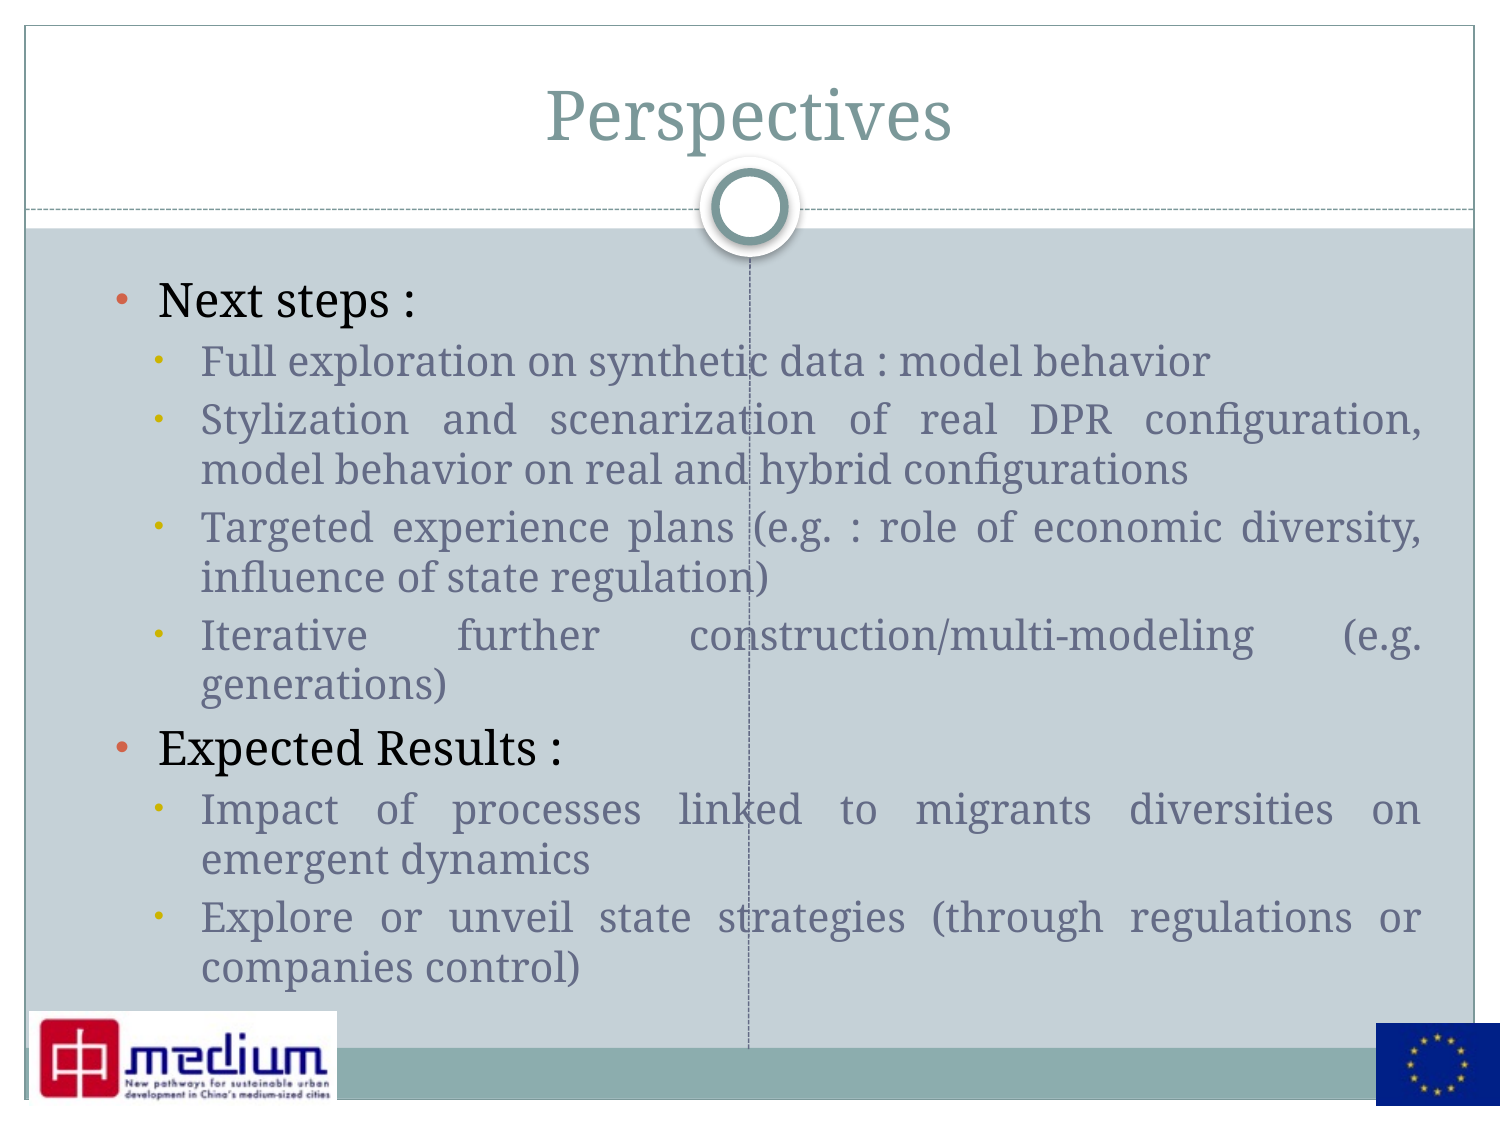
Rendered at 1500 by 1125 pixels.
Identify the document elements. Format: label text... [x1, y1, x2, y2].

picture [29, 1011, 337, 1106]
list Next steps : Full exploration on synthetic data : model behavior Stylization and scenarization of real DPR configuration, model behavior on real and hybrid configurations Targeted experience plans (e.g. : role of economic diversity, influence of state regulation) Iterative further construction/multi-modeling (e.g. generations) Expected Results : Impact of processes linked to migrants diversities on emergent dynamics Explore or unveil state strategies (through regulations or companies control) [100, 262, 1438, 1000]
picture [1376, 1023, 1500, 1106]
title Perspectives [49, 37, 1450, 162]
